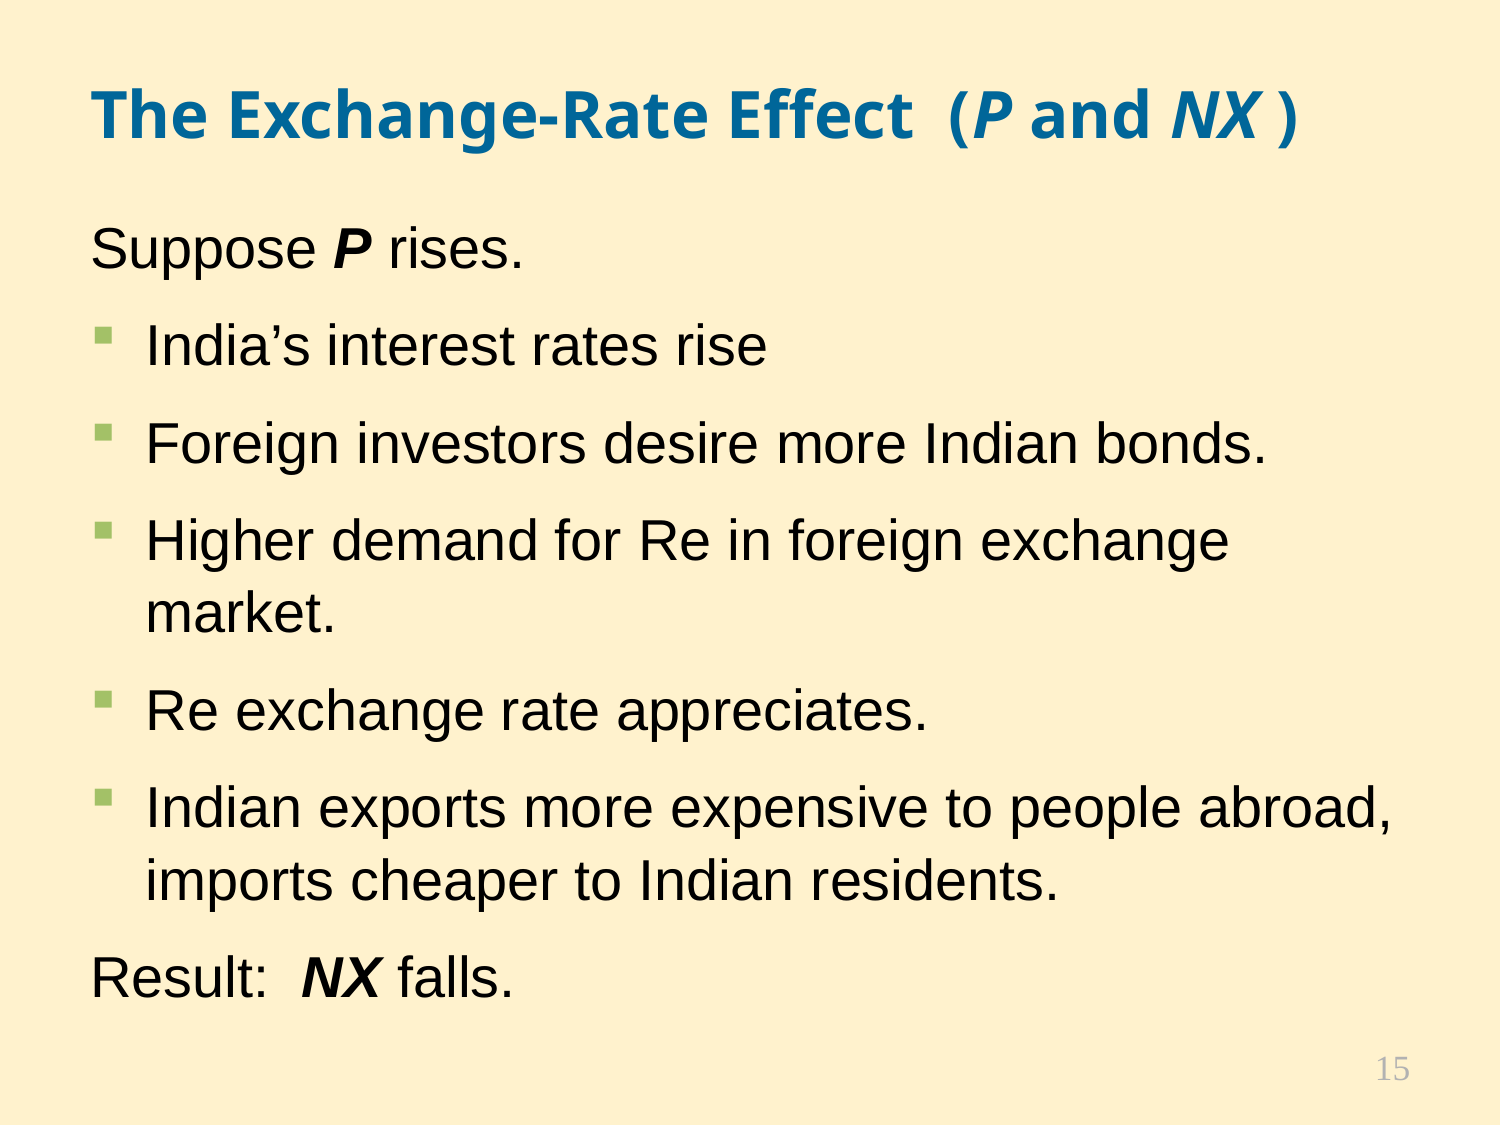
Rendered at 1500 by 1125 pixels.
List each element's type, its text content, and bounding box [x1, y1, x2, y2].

list Suppose P rises. India’s interest rates rise Foreign investors desire more Indian bonds. Higher demand for Re in foreign exchange market. Re exchange rate appreciates. Indian exports more expensive to people abroad, imports cheaper to Indian residents. Result: NX falls. [75, 200, 1425, 1017]
title The Exchange-Rate Effect (P and NX ) [75, 37, 1438, 188]
